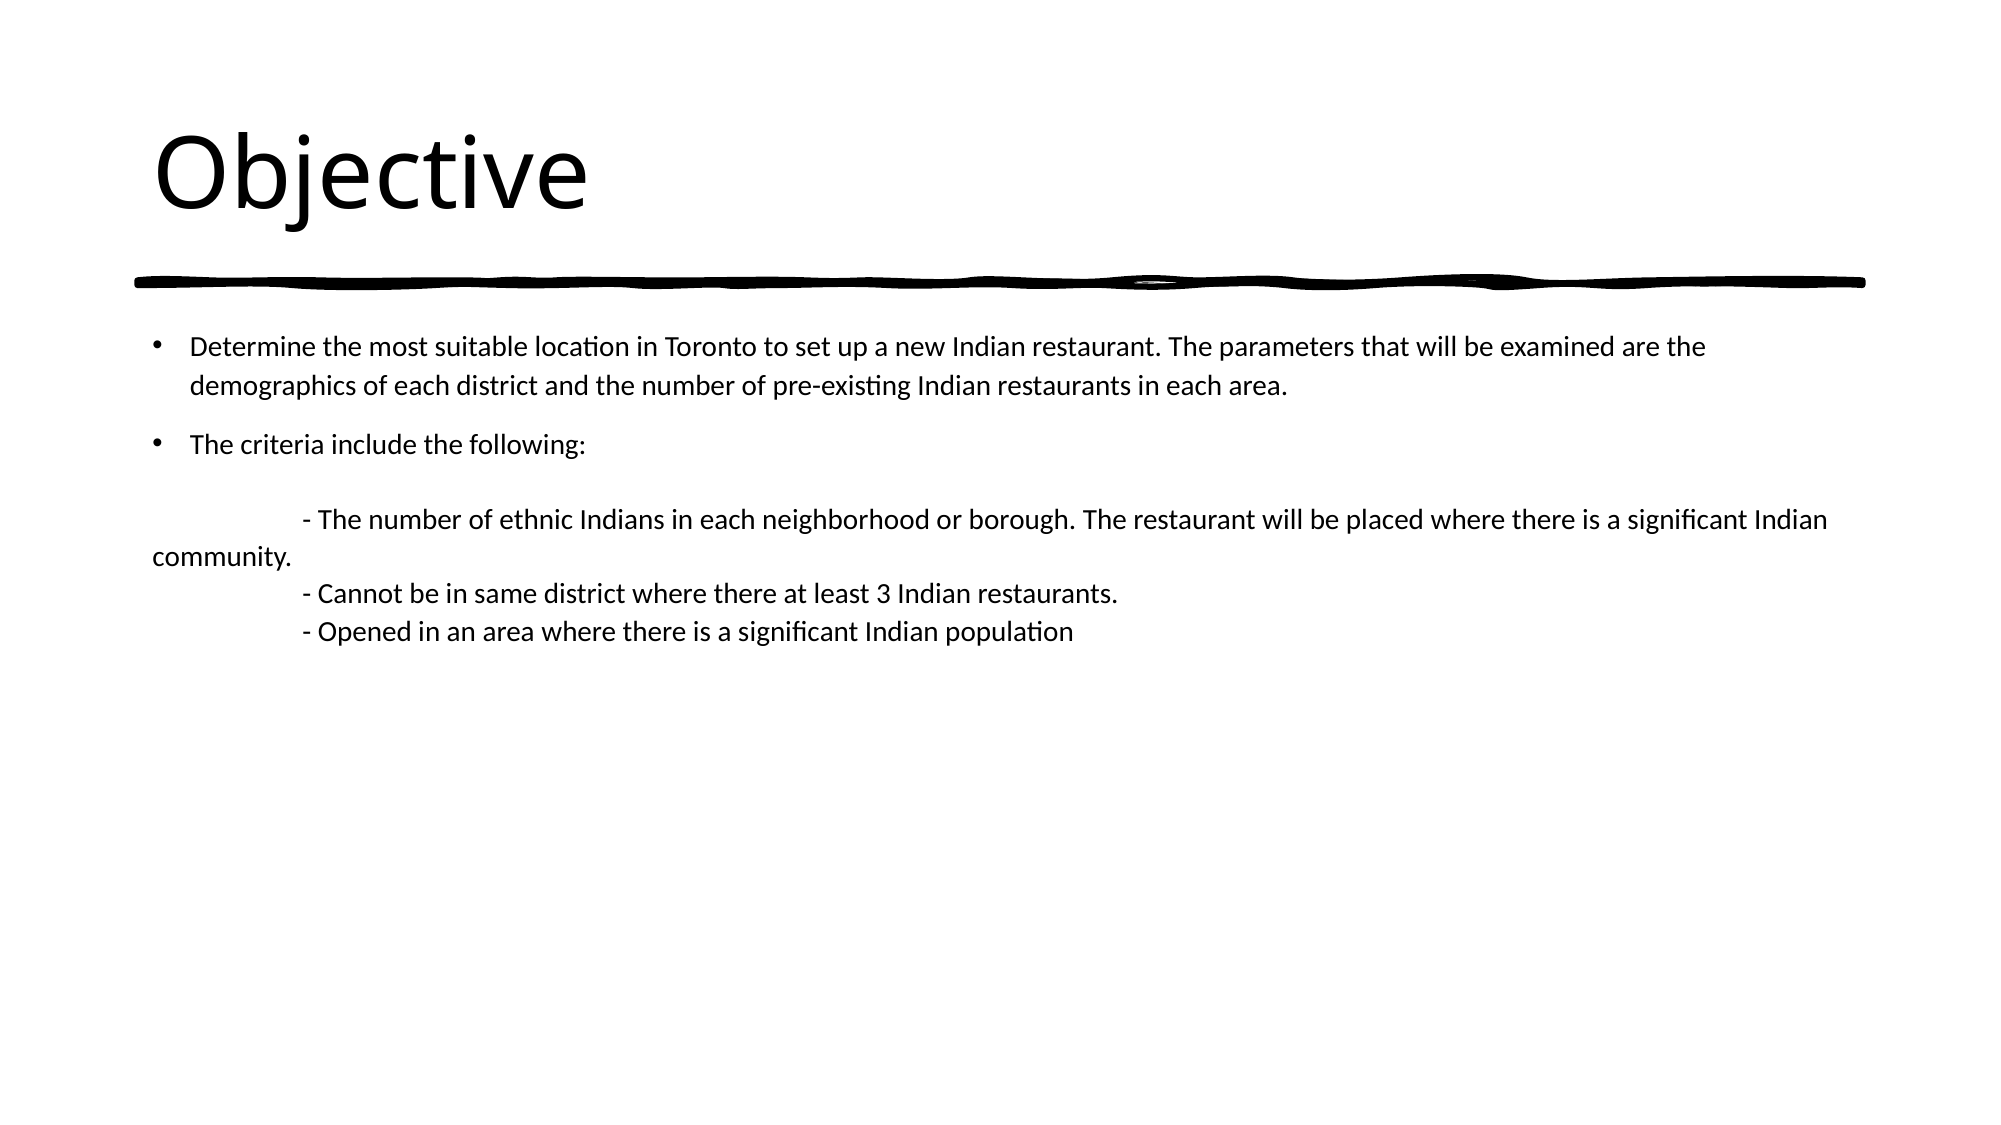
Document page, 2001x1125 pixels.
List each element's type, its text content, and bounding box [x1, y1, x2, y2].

list Determine the most suitable location in Toronto to set up a new Indian restaurant. The parameters that will be examined are the demographics of each district and the number of pre-existing Indian restaurants in each area. The criteria include the following: - The number of ethnic Indians in each neighborhood or borough. The restaurant will be placed where there is a significant Indian community. - Cannot be in same district where there at least 3 Indian restaurants. - Opened in an area where there is a significant Indian population [137, 316, 1863, 1014]
title Objective [137, 59, 1863, 278]
